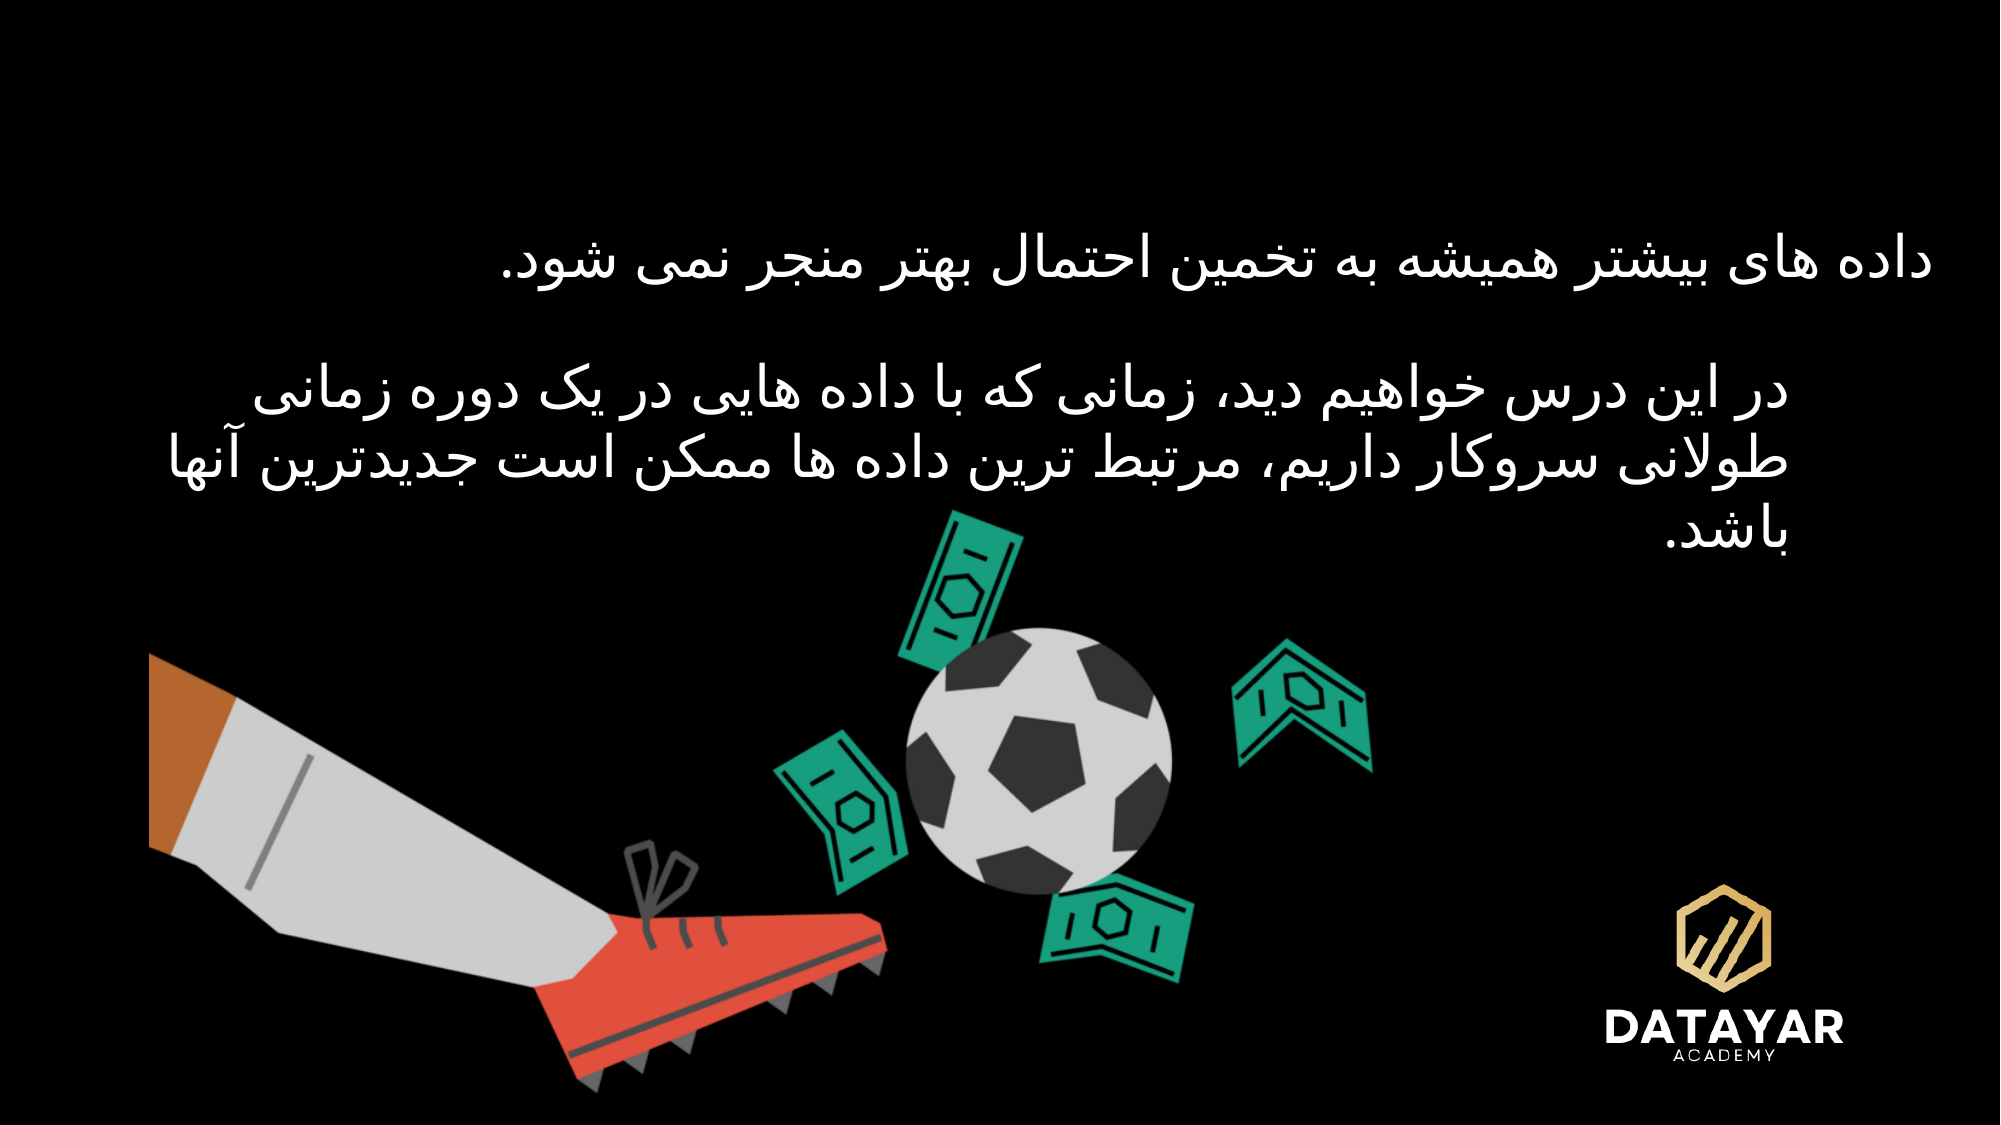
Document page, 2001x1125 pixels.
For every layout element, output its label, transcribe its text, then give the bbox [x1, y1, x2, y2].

picture [1496, 750, 1951, 1125]
text_box در این درس خواهیم دید، زمانی که با داده هایی در یک دوره زمانی طولانی سروکار داریم، مرتبط ترین داده ها ممکن است جدیدترین آنها باشد. [149, 341, 1807, 567]
picture [149, 438, 1456, 1125]
text_box داده های بیشتر همیشه به تخمین احتمال بهتر منجر نمی شود. [484, 211, 1951, 297]
